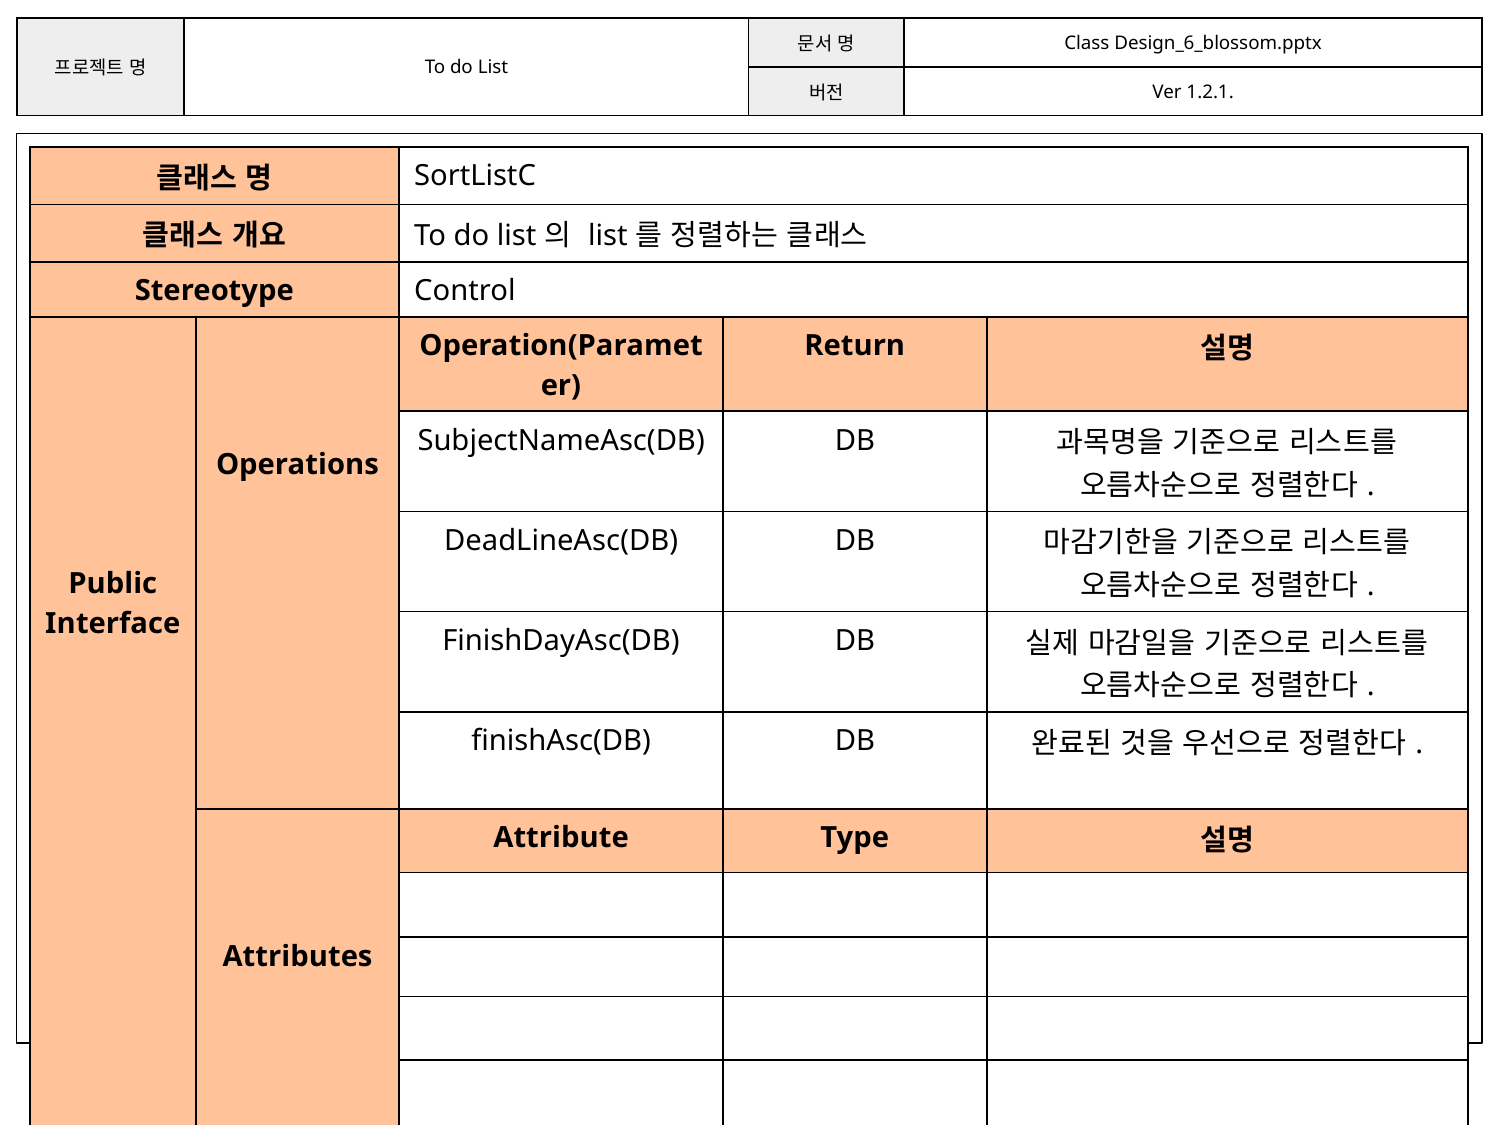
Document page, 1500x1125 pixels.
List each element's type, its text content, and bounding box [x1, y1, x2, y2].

table_cell DB [724, 412, 986, 511]
table_cell Operations [197, 318, 398, 808]
table_cell [724, 873, 986, 936]
table_cell SubjectNameAsc(DB) [400, 412, 722, 511]
table_cell finishAsc(DB) [400, 713, 722, 808]
table_cell Control [400, 263, 1467, 316]
table_cell [988, 1061, 1467, 1125]
table_cell [724, 938, 986, 996]
table_cell Operation(Parameter) [400, 318, 722, 410]
table_cell [988, 997, 1467, 1059]
table_cell Public Interface [31, 318, 195, 1125]
table_cell [988, 938, 1467, 996]
table_cell DB [724, 713, 986, 808]
table_cell 과목명을 기준으로 리스트를 오름차순으로 정렬한다. [988, 412, 1467, 511]
table_cell Return [724, 318, 986, 410]
table_cell DeadLineAsc(DB) [400, 512, 722, 611]
table_cell FinishDayAsc(DB) [400, 612, 722, 711]
table_cell [724, 997, 986, 1059]
table_cell DB [724, 512, 986, 611]
table_cell 완료된 것을 우선으로 정렬한다. [988, 713, 1467, 808]
table_cell Stereotype [31, 263, 398, 316]
table_cell 마감기한을 기준으로 리스트를 오름차순으로 정렬한다. [988, 512, 1467, 611]
table_cell 실제 마감일을 기준으로 리스트를 오름차순으로 정렬한다. [988, 612, 1467, 711]
table_cell Type [724, 810, 986, 872]
table_cell [400, 938, 722, 996]
table_cell 클래스 개요 [31, 205, 398, 261]
table_cell Attributes [197, 810, 398, 1125]
table_cell Attribute [400, 810, 722, 872]
table_cell To do list의 list를 정렬하는 클래스 [400, 205, 1467, 261]
table_header SortListC [400, 148, 1467, 204]
table_cell 설명 [988, 810, 1467, 872]
table_cell [724, 1061, 986, 1125]
table_cell [400, 1061, 722, 1125]
table_cell DB [724, 612, 986, 711]
table_cell [988, 873, 1467, 936]
table_cell [400, 873, 722, 936]
table_cell [400, 997, 722, 1059]
table_cell 설명 [988, 318, 1467, 410]
table_header 클래스 명 [31, 148, 398, 204]
